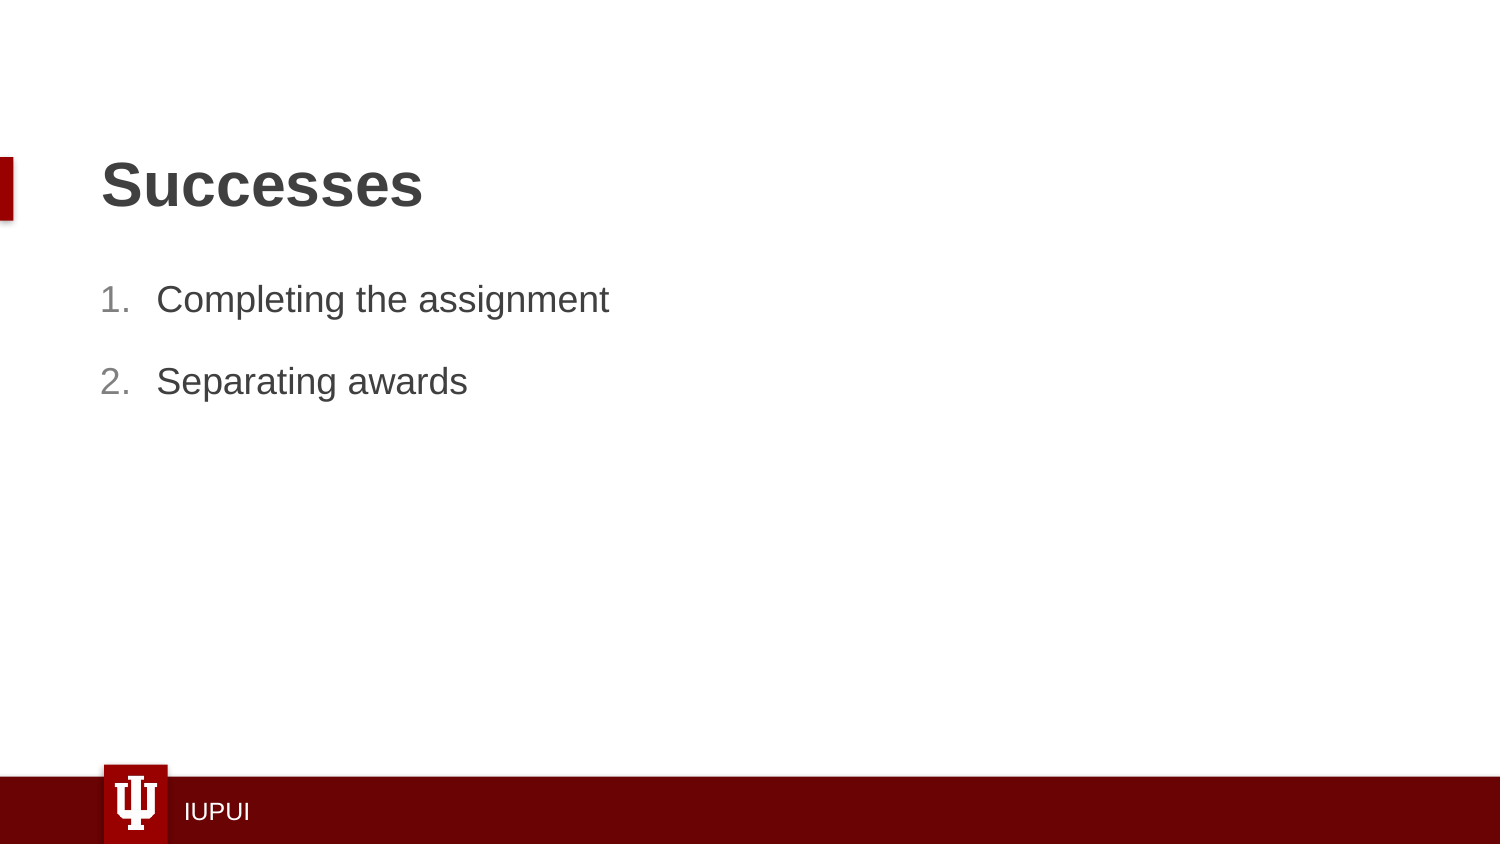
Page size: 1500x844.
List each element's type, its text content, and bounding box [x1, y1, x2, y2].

list Completing the assignment Separating awards [85, 267, 1400, 729]
title Successes [86, 124, 1400, 240]
